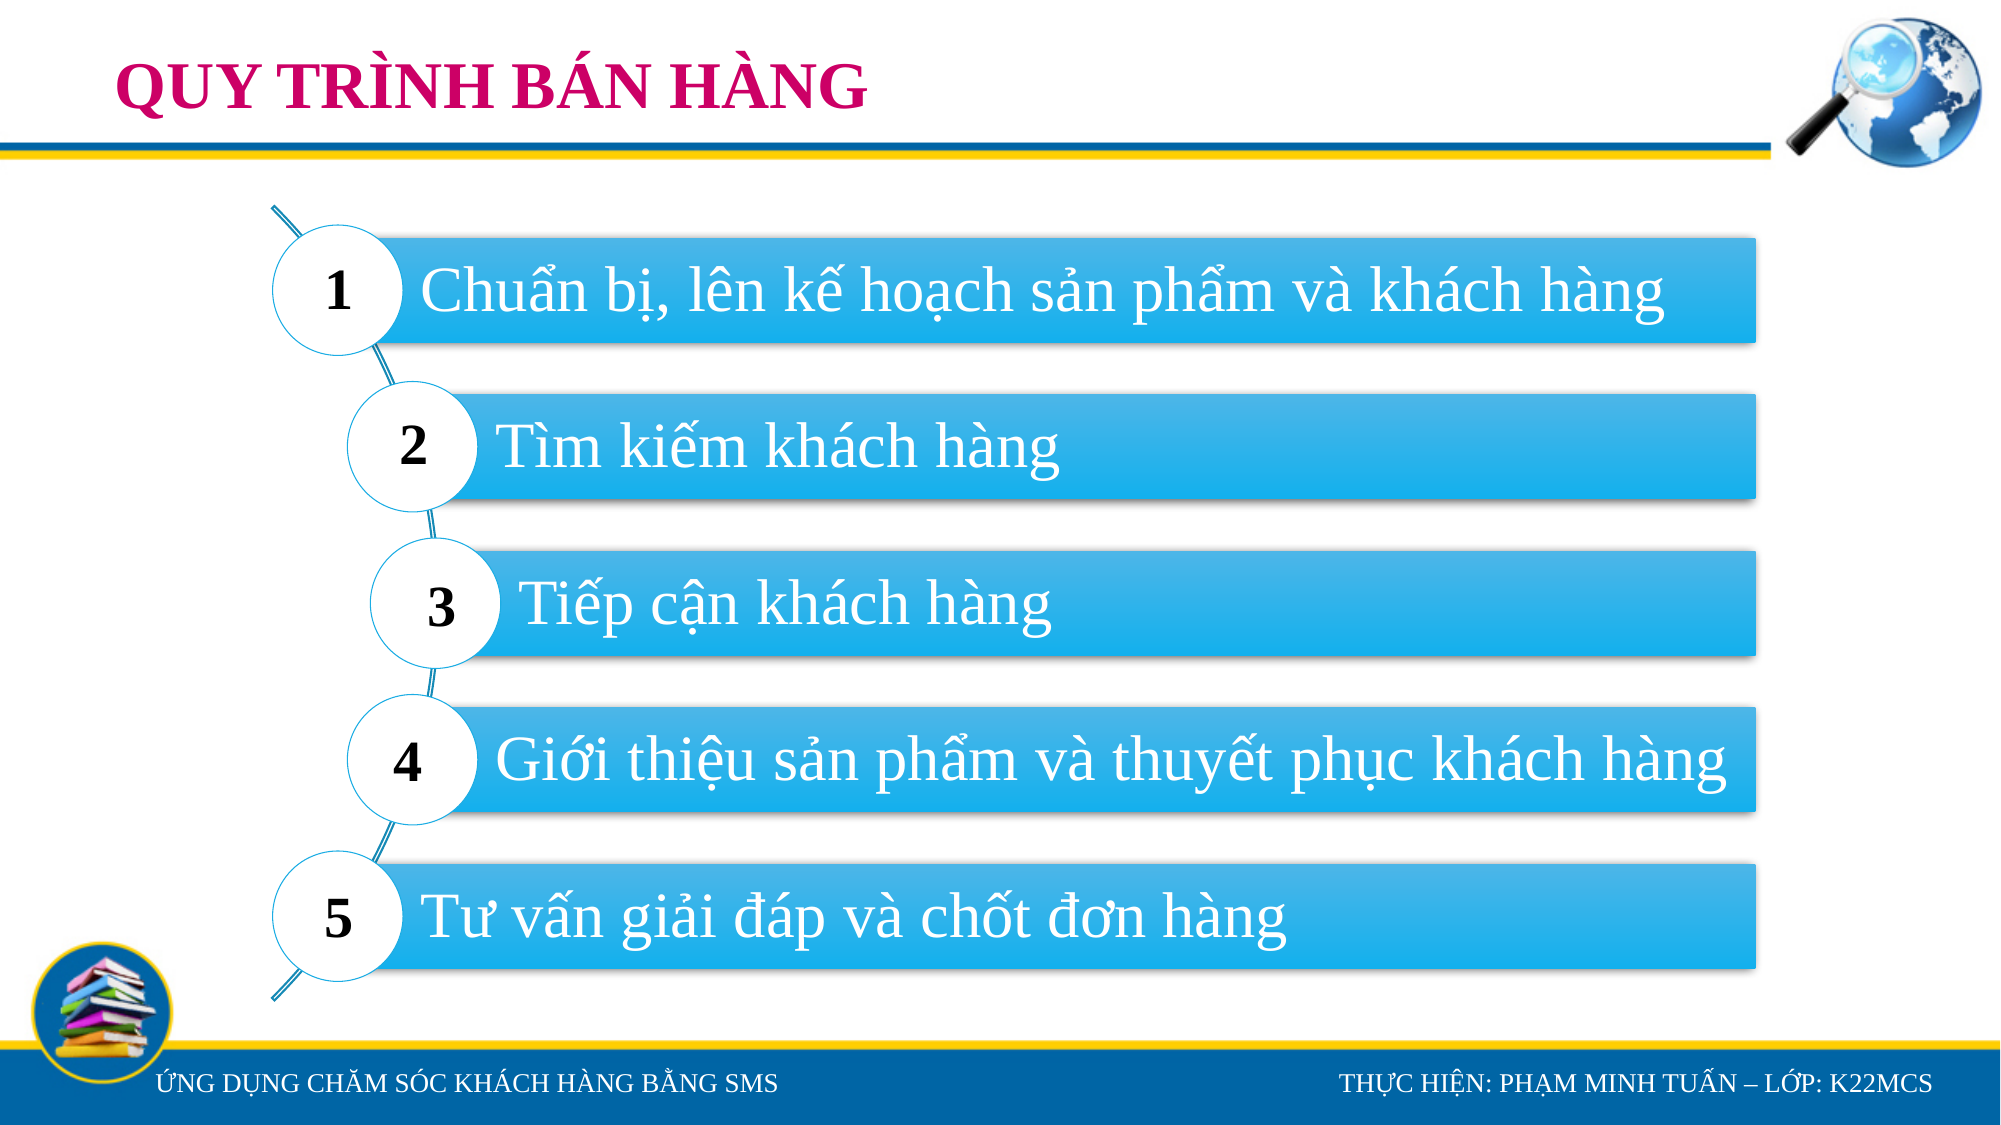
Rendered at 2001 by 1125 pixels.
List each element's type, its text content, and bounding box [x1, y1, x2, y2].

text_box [259, 185, 1768, 1021]
picture [0, 0, 2001, 1125]
title QUY TRÌNH BÁN HÀNG [99, 32, 1768, 141]
